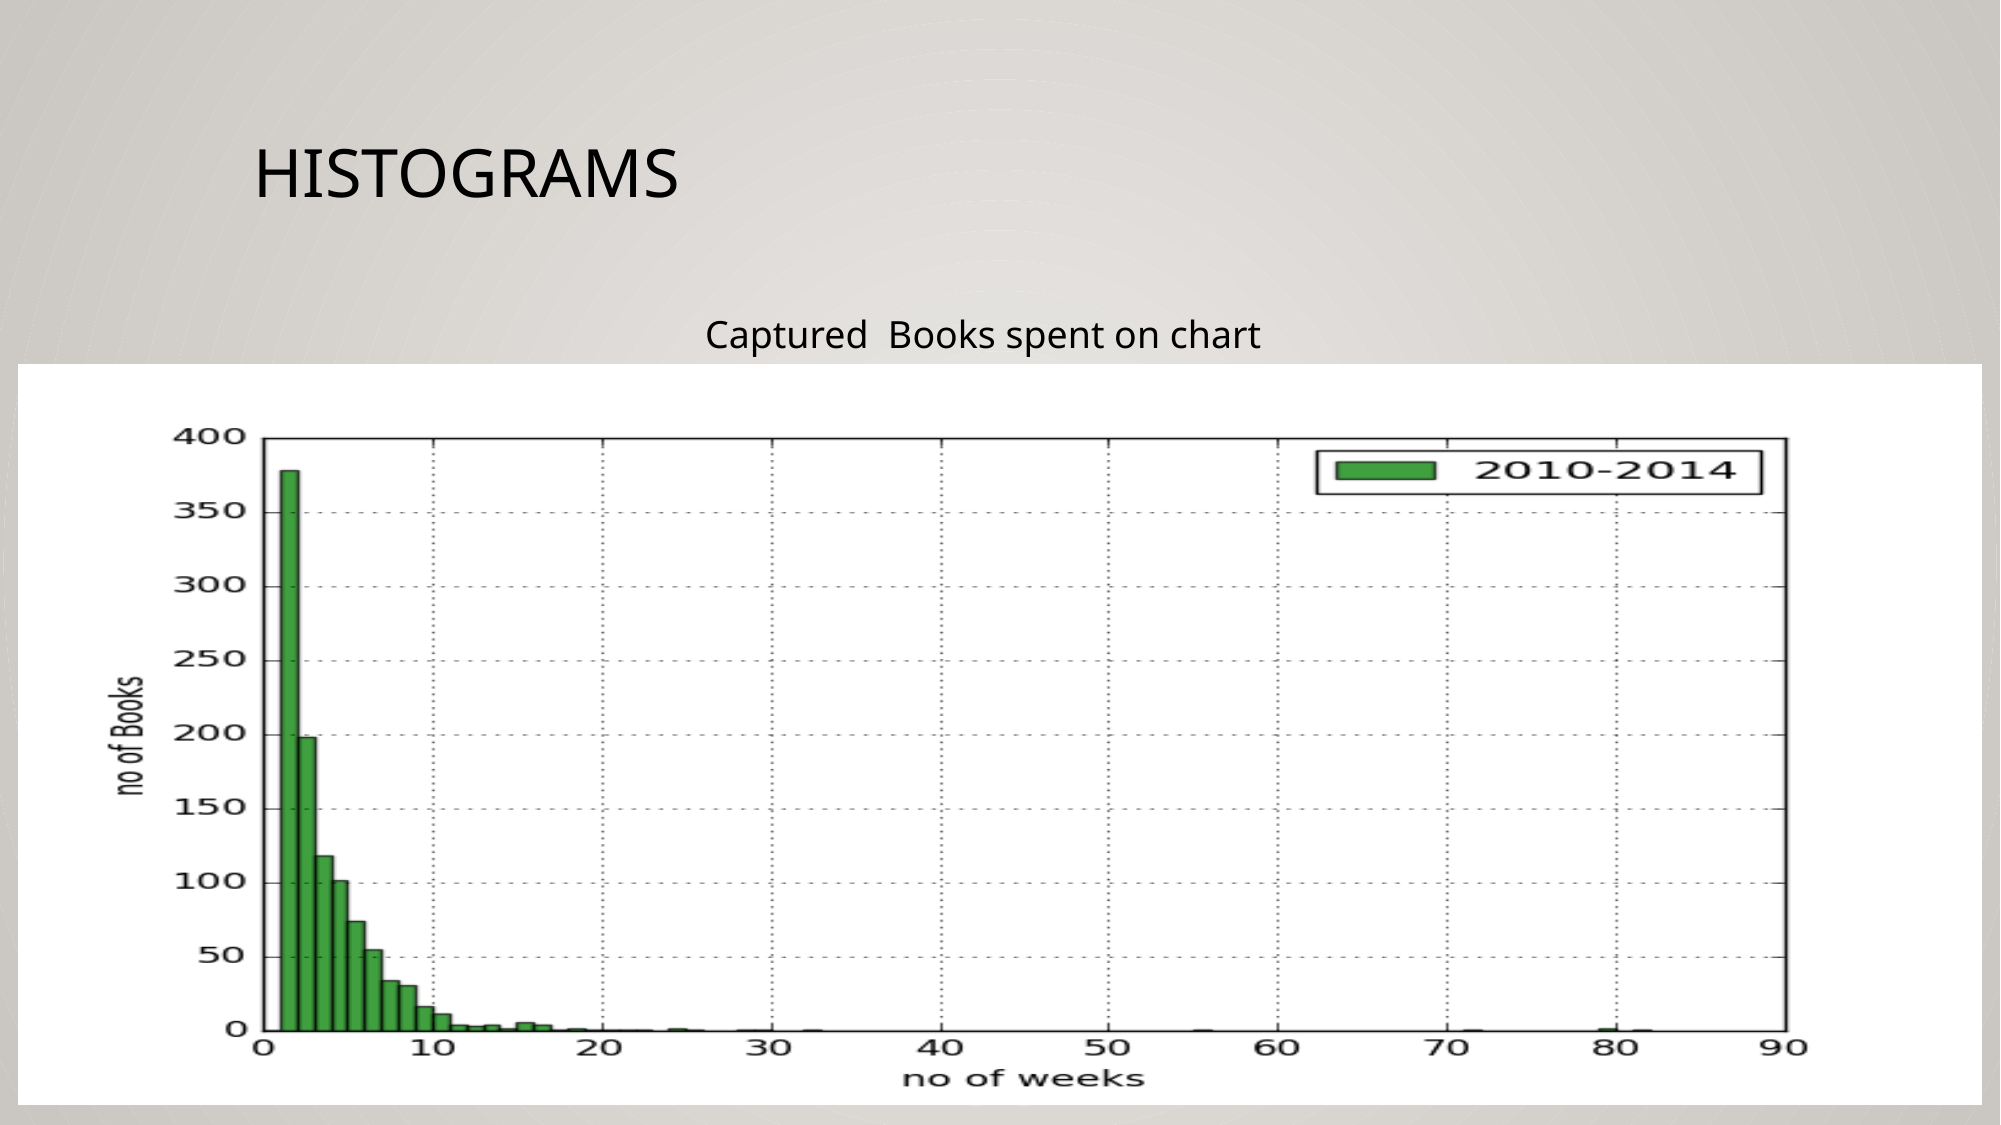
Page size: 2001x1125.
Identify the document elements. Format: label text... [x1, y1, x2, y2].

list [17, 364, 1982, 1105]
title Histograms [238, 131, 1814, 305]
text_box Captured Books spent on chart [690, 304, 1692, 364]
